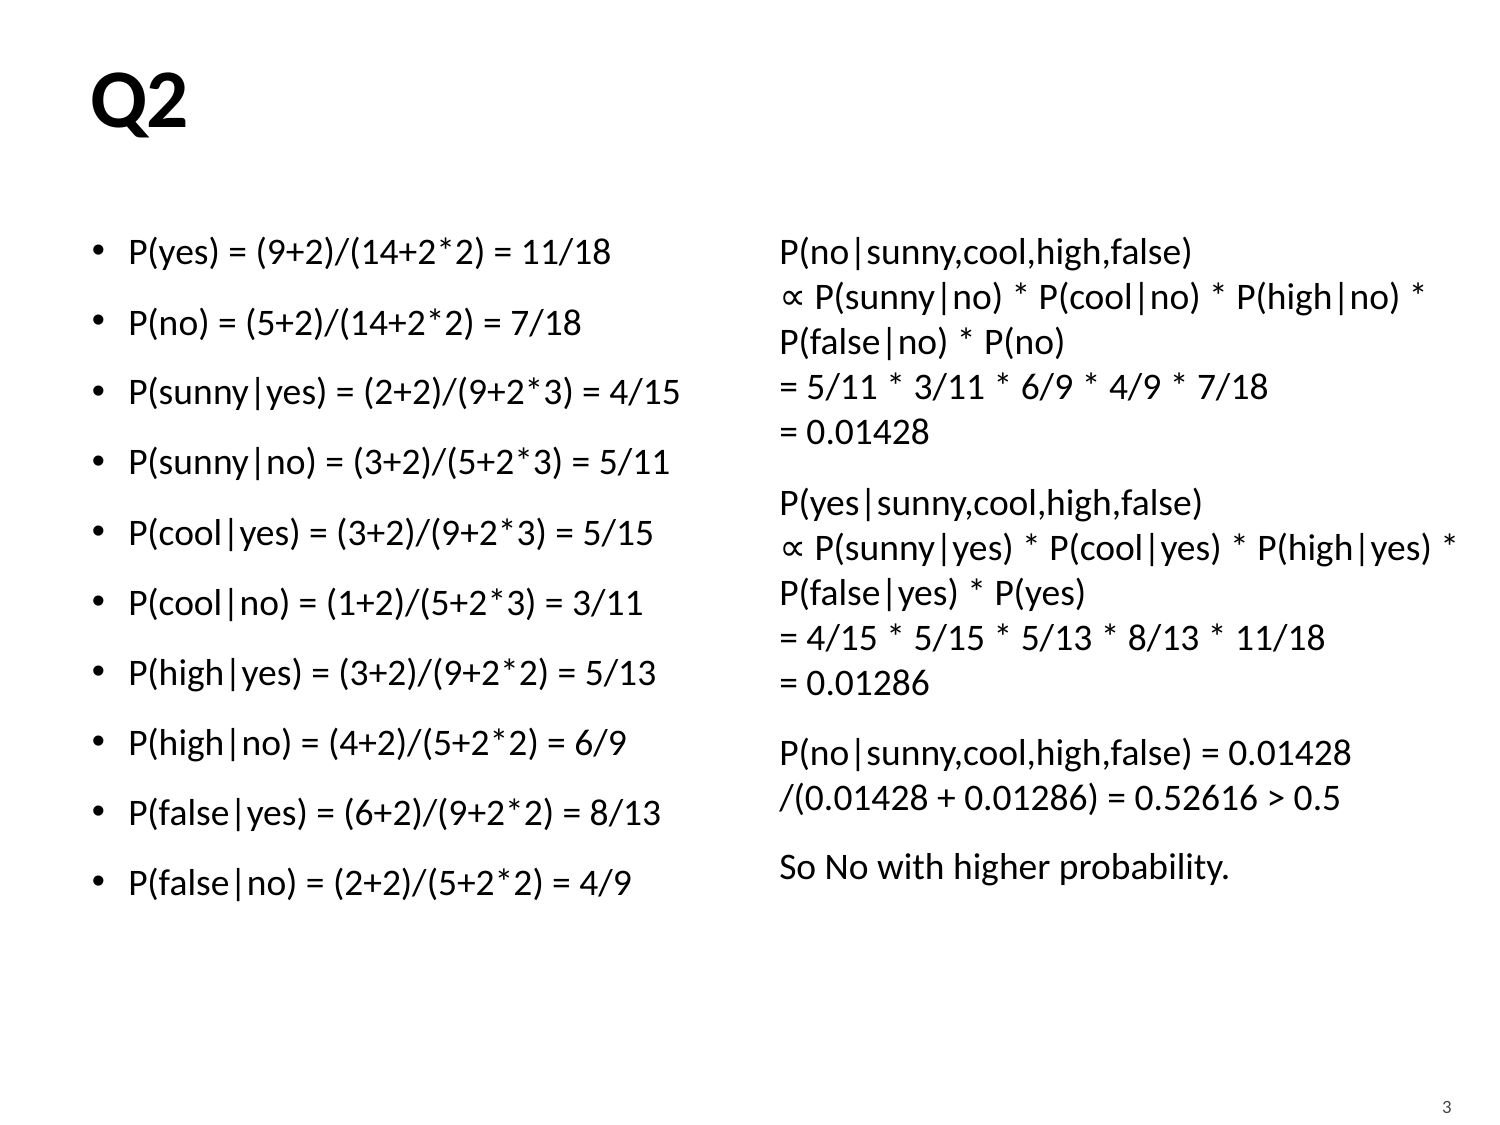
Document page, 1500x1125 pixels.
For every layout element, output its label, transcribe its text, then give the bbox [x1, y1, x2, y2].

title Q2 [75, 24, 1425, 163]
list P(yes) = (9+2)/(14+2*2) = 11/18 P(no) = (5+2)/(14+2*2) = 7/18 P(sunny|yes) = (2+2)/(9+2*3) = 4/15 P(sunny|no) = (3+2)/(5+2*3) = 5/11 P(cool|yes) = (3+2)/(9+2*3) = 5/15 P(cool|no) = (1+2)/(5+2*3) = 3/11 P(high|yes) = (3+2)/(9+2*2) = 5/13 P(high|no) = (4+2)/(5+2*2) = 6/9 P(false|yes) = (6+2)/(9+2*2) = 8/13 P(false|no) = (2+2)/(5+2*2) = 4/9 [75, 212, 738, 1116]
slide_number 3 [1345, 1080, 1467, 1125]
list P(no|sunny,cool,high,false) ∝ P(sunny|no) * P(cool|no) * P(high|no) * P(false|no) * P(no) = 5/11 * 3/11 * 6/9 * 4/9 * 7/18 = 0.01428 P(yes|sunny,cool,high,false) ∝ P(sunny|yes) * P(cool|yes) * P(high|yes) * P(false|yes) * P(yes) = 4/15 * 5/15 * 5/13 * 8/13 * 11/18 = 0.01286 P(no|sunny,cool,high,false) = 0.01428 /(0.01428 + 0.01286) = 0.52616 > 0.5 So No with higher probability. [762, 212, 1475, 1116]
